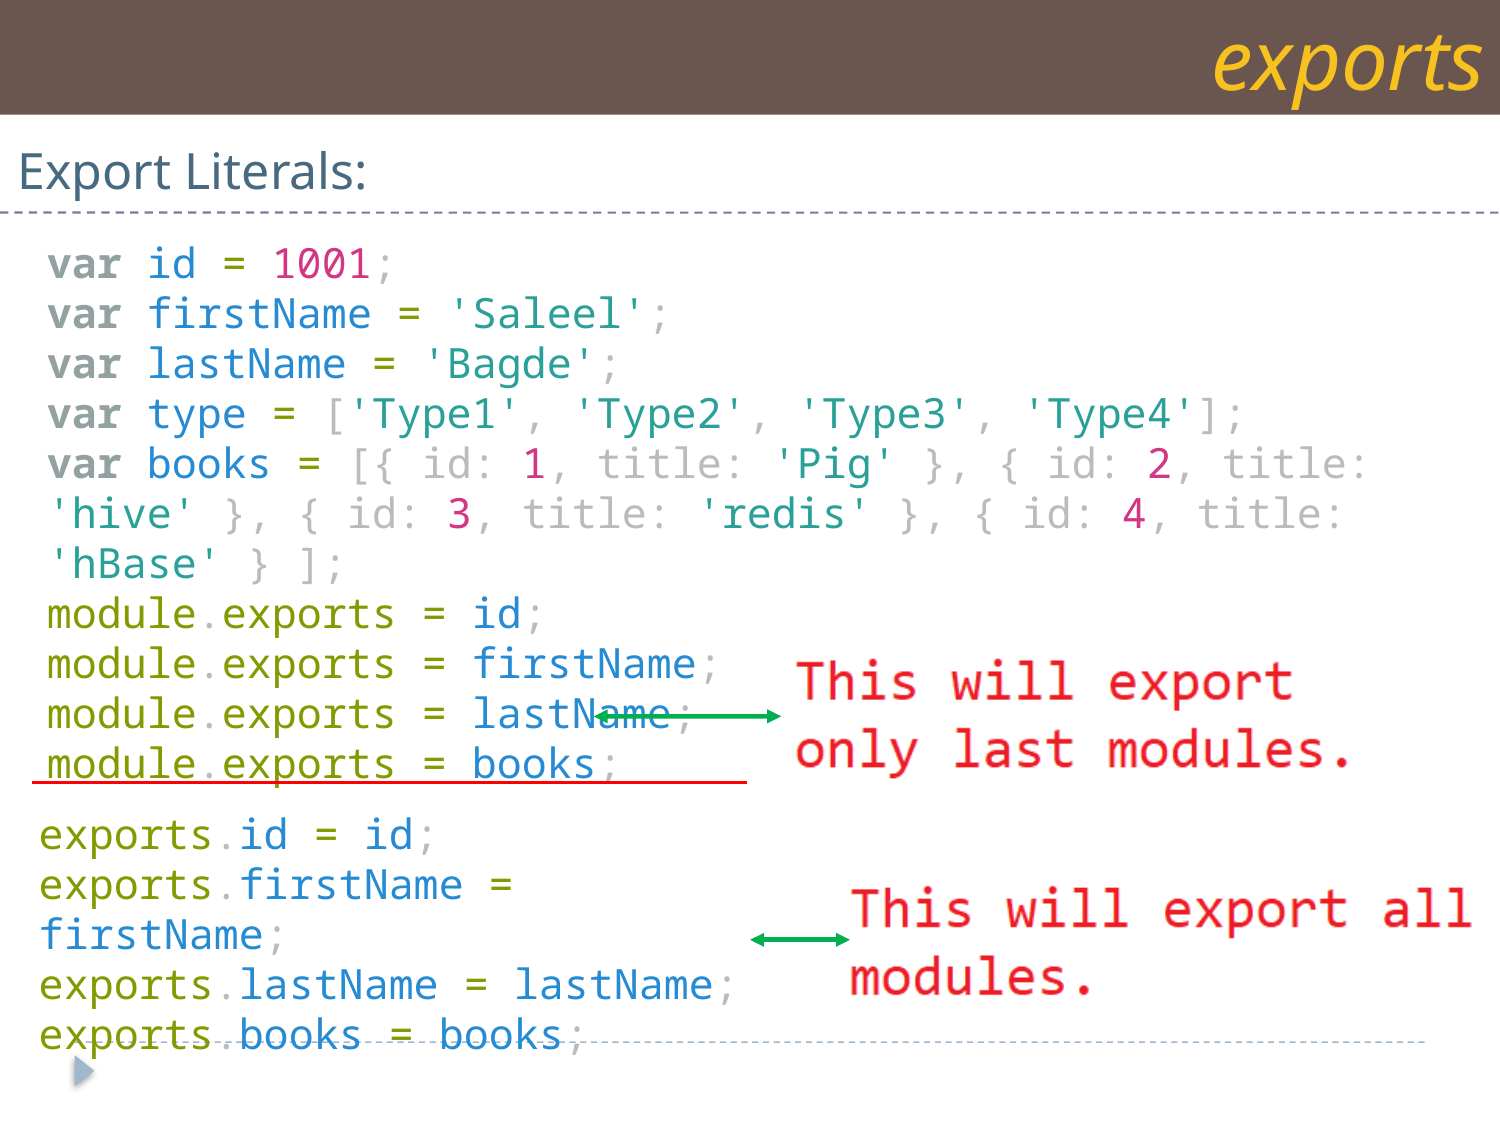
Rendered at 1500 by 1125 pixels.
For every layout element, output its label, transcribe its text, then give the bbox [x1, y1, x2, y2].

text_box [749, 877, 1476, 1003]
text_box Export Literals: [2, 132, 384, 208]
text_box var id = 1001; var firstName = 'Saleel'; var lastName = 'Bagde'; var type = ['Type1', 'Type2', 'Type3', 'Type4']; var books = [{ id: 1, title: 'Pig' }, { id: 2, title: 'hive' }, { id: 3, title: 'redis' }, { id: 4, title: 'hBase' } ]; module.exports = id; module.exports = firstName; module.exports = lastName; module.exports = books; [32, 229, 1463, 795]
text_box exports [0, 0, 1500, 115]
text_box exports.id = id; exports.firstName = firstName; exports.lastName = lastName; exports.books = books; [23, 800, 774, 1065]
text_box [593, 644, 1351, 788]
